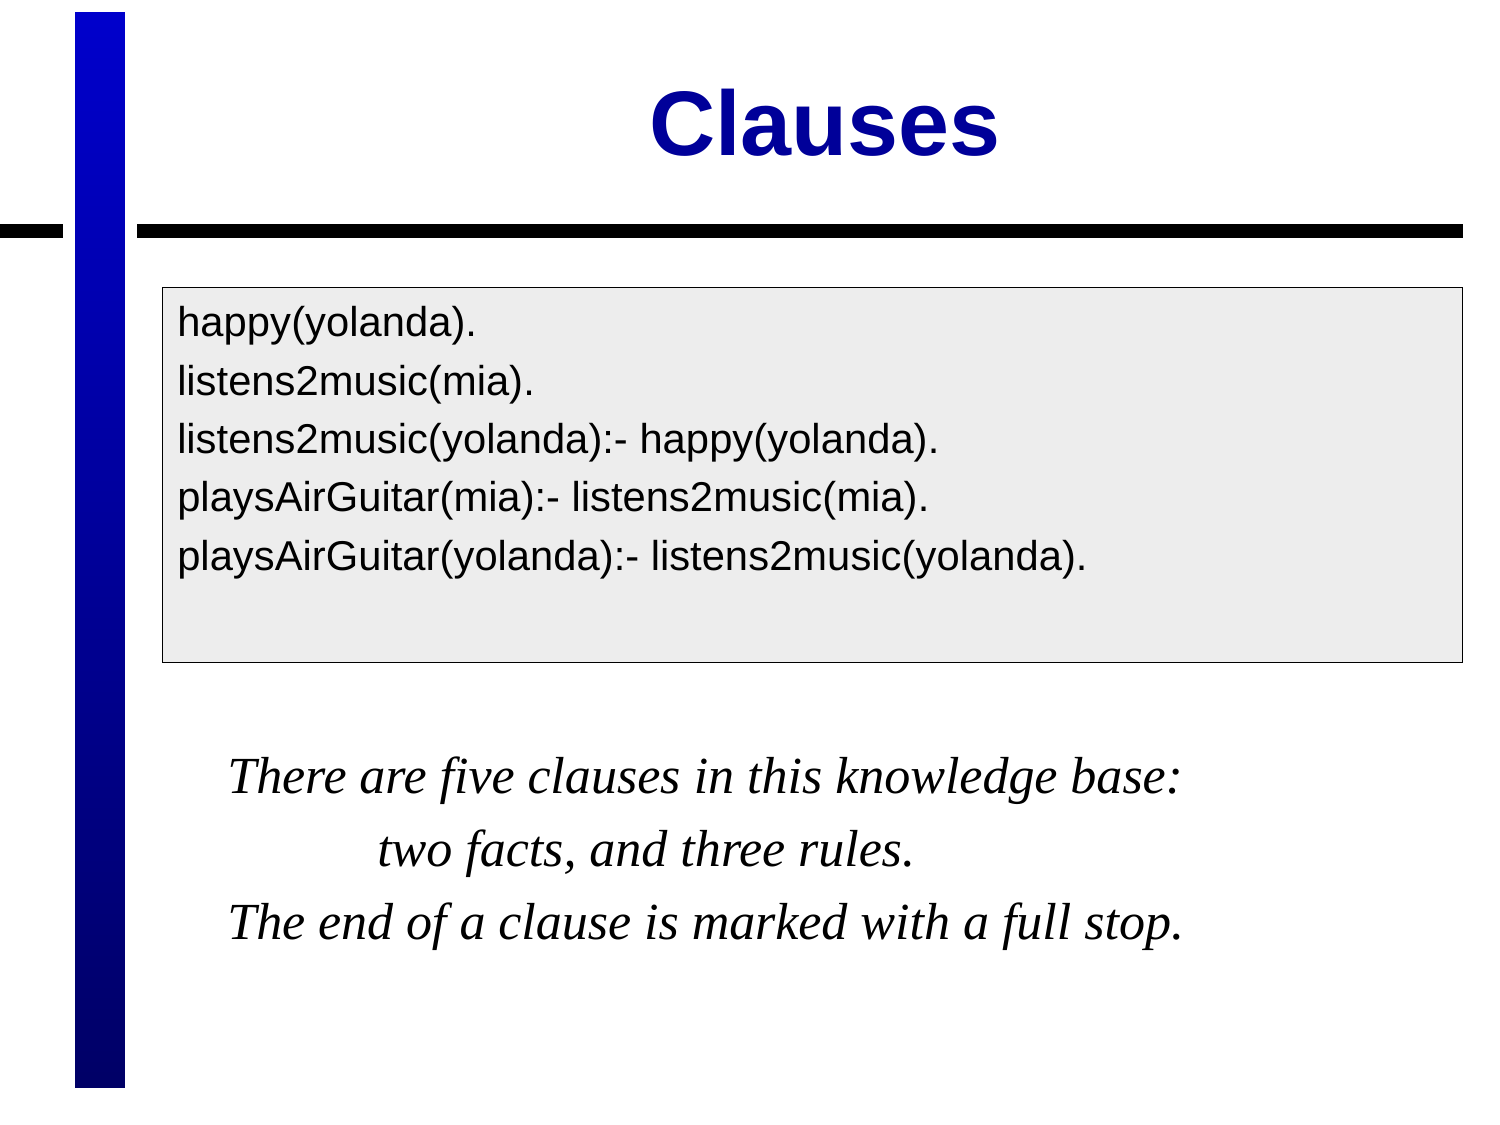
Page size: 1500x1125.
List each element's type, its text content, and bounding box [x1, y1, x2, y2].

text_box There are five clauses in this knowledge base: two facts, and three rules. The end of a clause is marked with a full stop. [212, 734, 1438, 958]
title Clauses [162, 24, 1488, 213]
list happy(yolanda). listens2music(mia). listens2music(yolanda):- happy(yolanda). playsAirGuitar(mia):- listens2music(mia). playsAirGuitar(yolanda):- listens2music(yolanda). [162, 287, 1463, 663]
